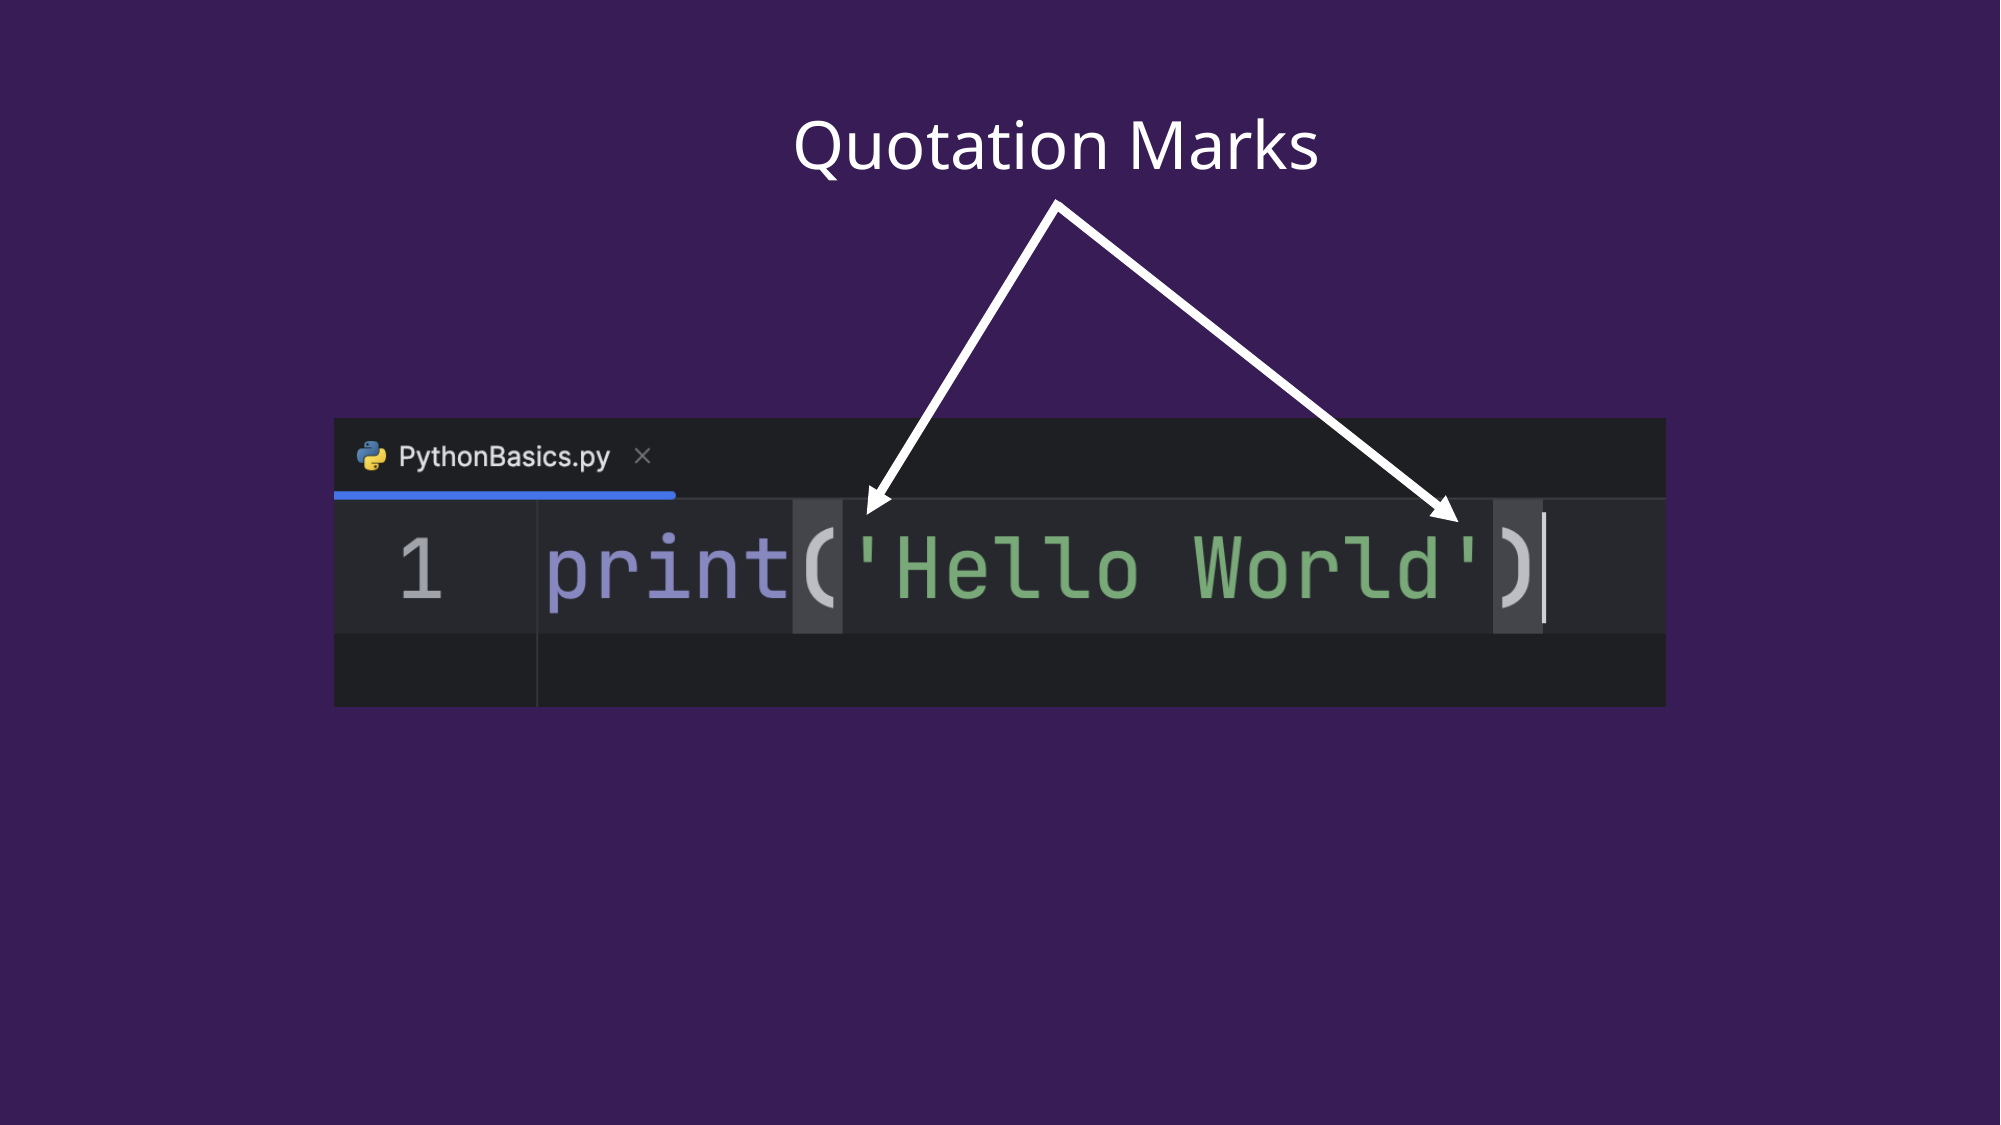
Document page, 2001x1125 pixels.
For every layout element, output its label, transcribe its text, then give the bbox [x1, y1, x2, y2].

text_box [1056, 204, 1459, 523]
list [334, 418, 1666, 707]
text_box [866, 201, 1060, 516]
text_box Quotation Marks [777, 82, 1343, 214]
